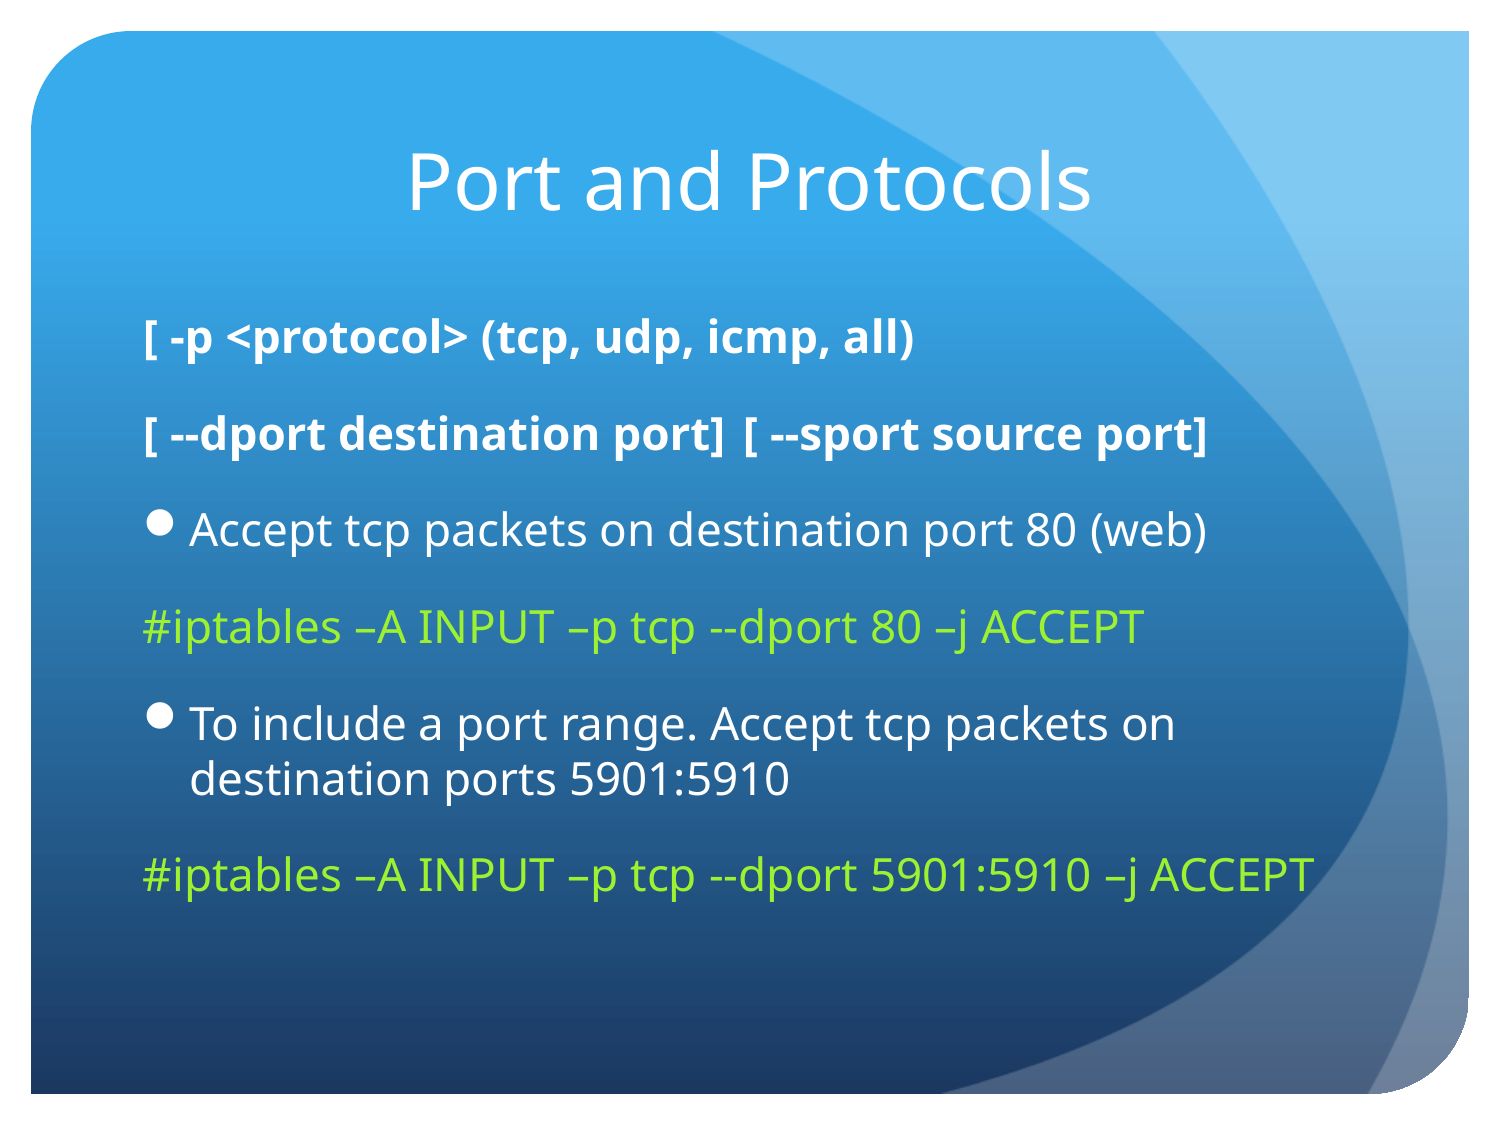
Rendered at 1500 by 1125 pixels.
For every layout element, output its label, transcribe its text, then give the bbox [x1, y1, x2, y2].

list [ -p <protocol> (tcp, udp, icmp, all) [ --dport destination port] [ --sport source port] Accept tcp packets on destination port 80 (web) #iptables –A INPUT –p tcp --dport 80 –j ACCEPT To include a port range. Accept tcp packets on destination ports 5901:5910 #iptables –A INPUT –p tcp --dport 5901:5910 –j ACCEPT [127, 299, 1372, 991]
title Port and Protocols [127, 62, 1372, 234]
picture [24, 30, 1473, 1094]
